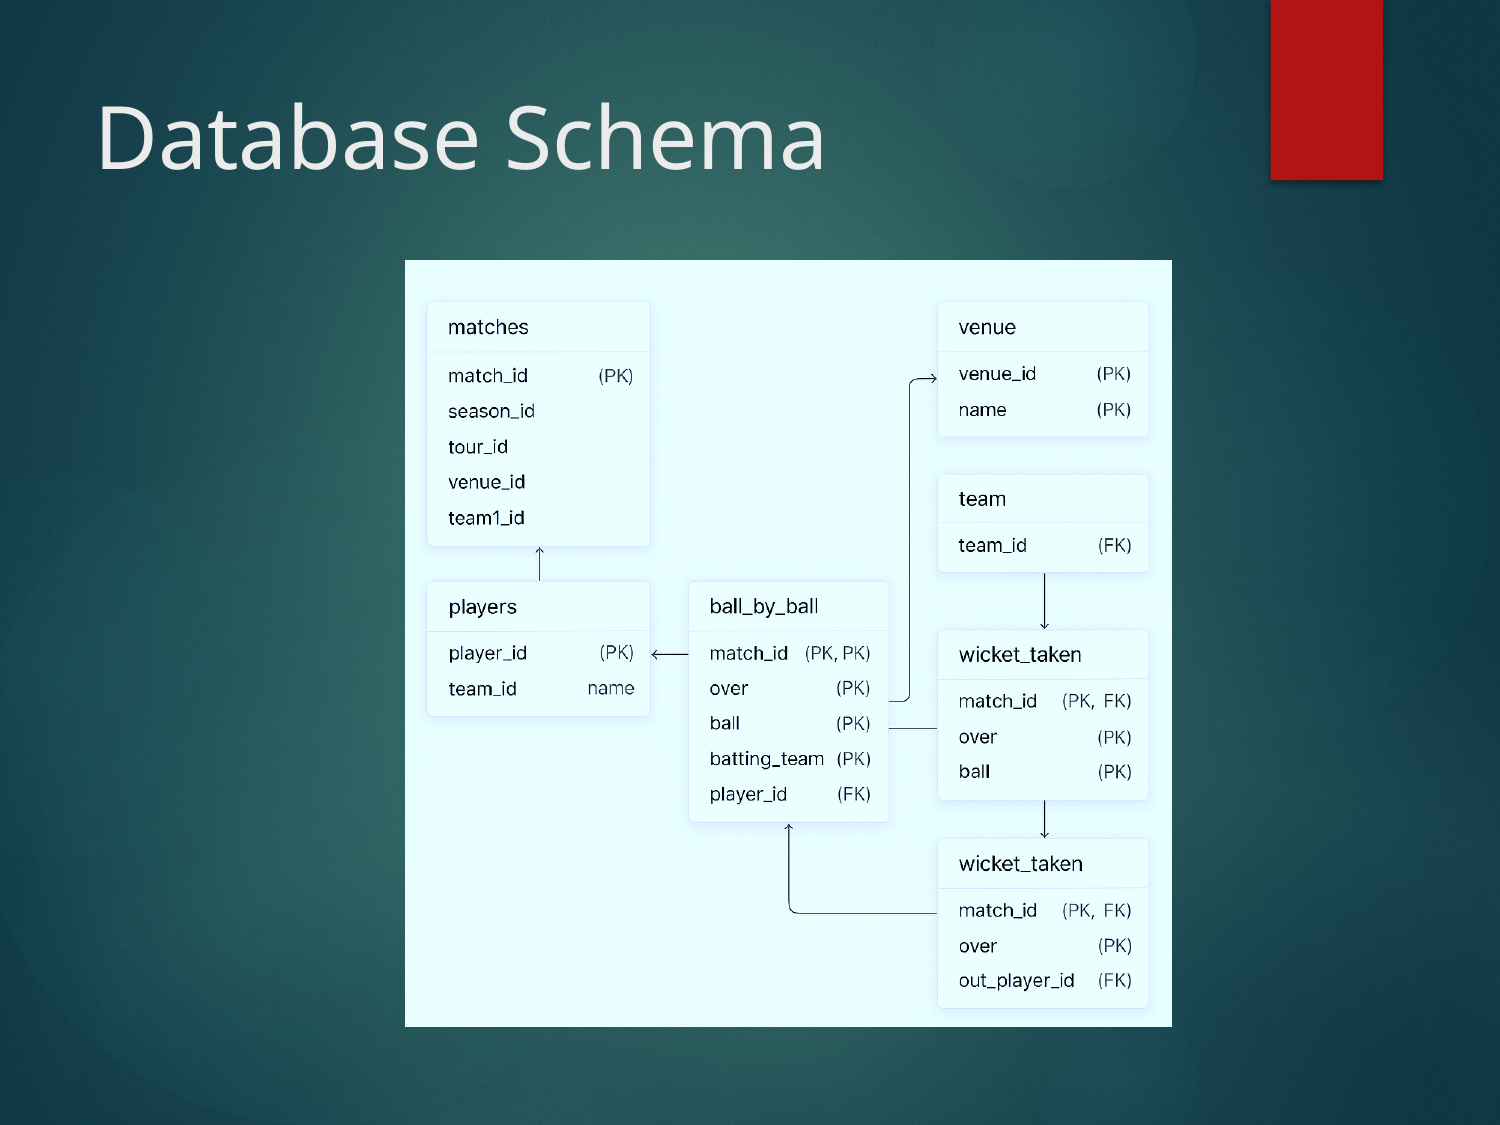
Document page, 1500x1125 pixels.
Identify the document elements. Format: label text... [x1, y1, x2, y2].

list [405, 260, 1172, 1027]
title Database Schema [79, 74, 1237, 304]
